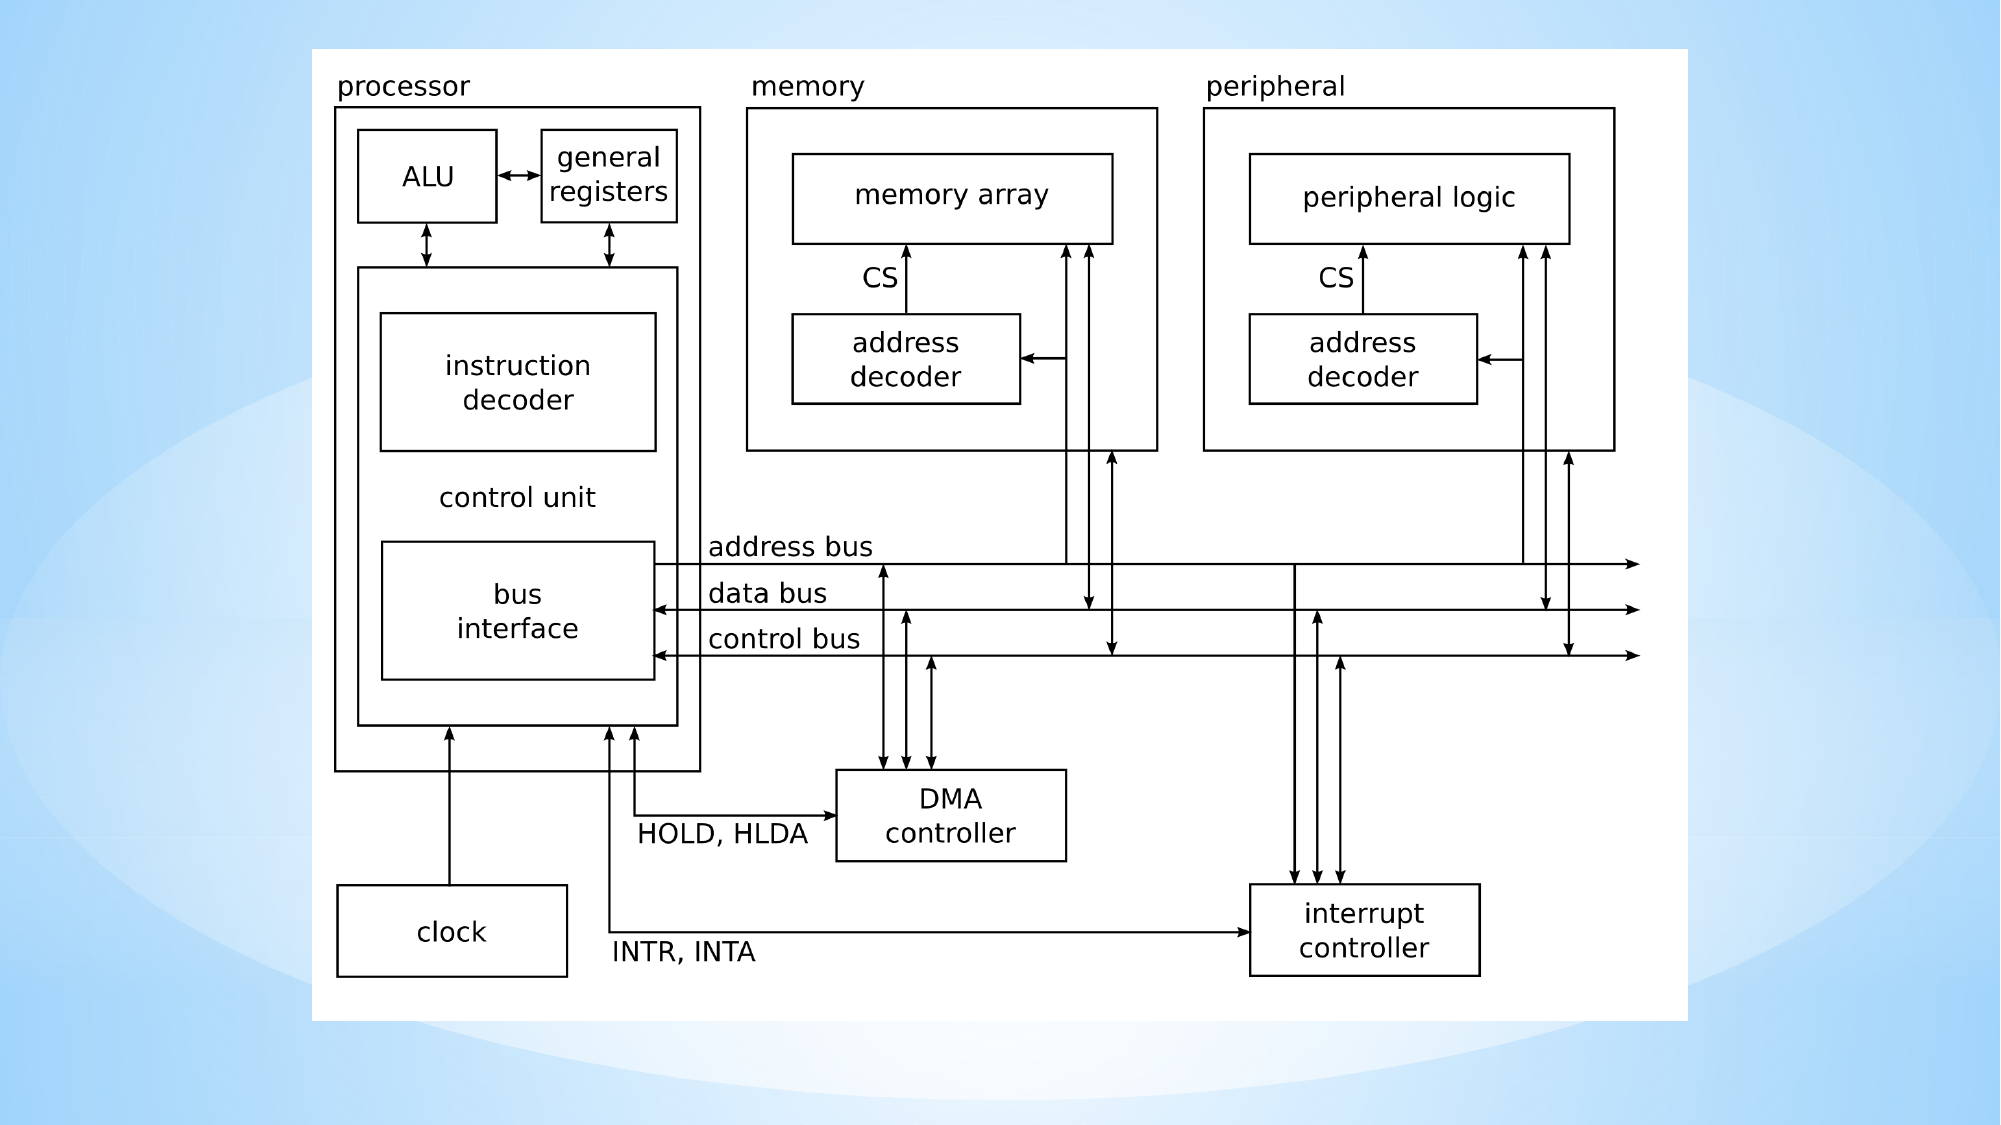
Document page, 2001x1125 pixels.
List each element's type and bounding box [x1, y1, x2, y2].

picture [312, 49, 1688, 1021]
